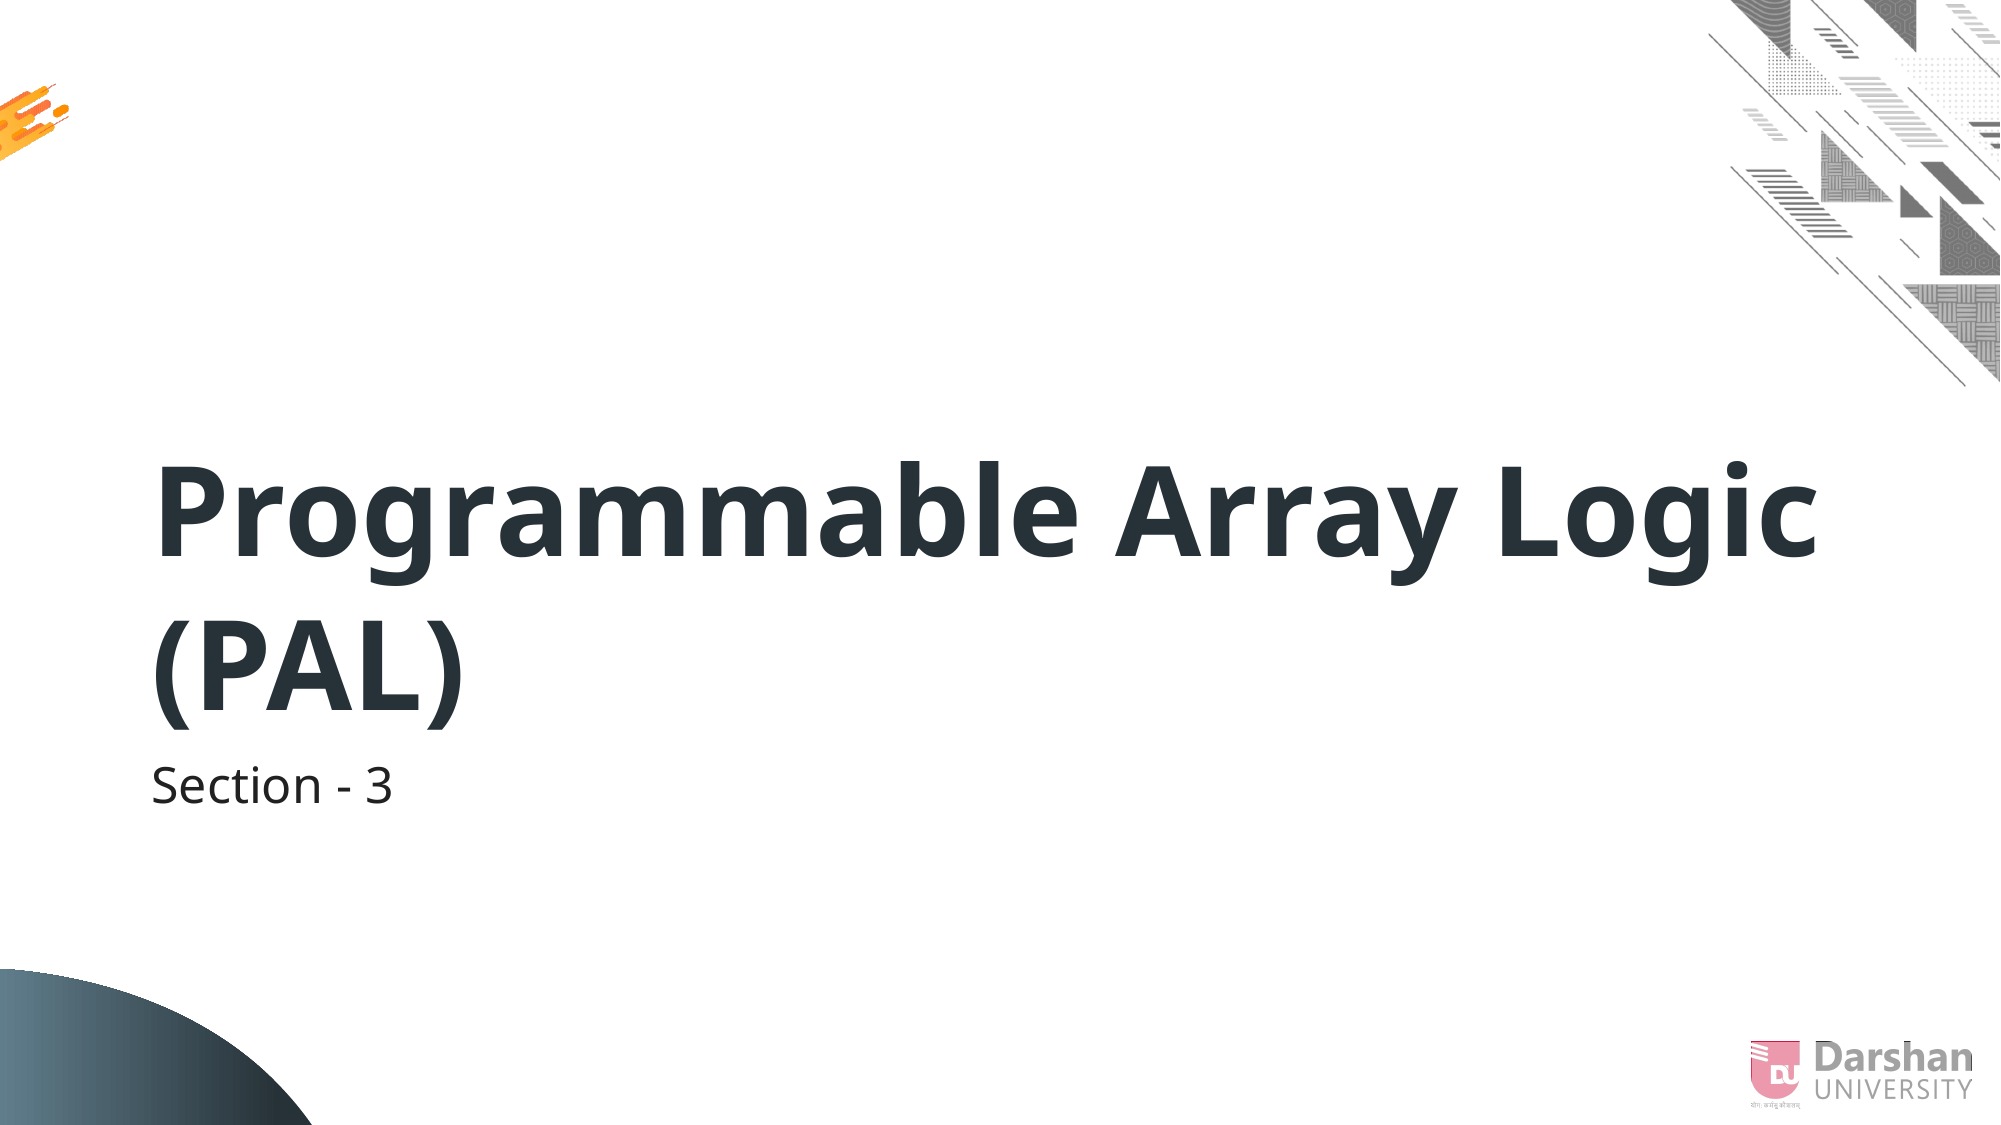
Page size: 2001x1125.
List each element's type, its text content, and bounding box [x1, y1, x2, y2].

title Programmable Array Logic (PAL) [136, 280, 1862, 749]
picture [0, 65, 90, 193]
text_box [1751, 1041, 1972, 1109]
list Section - 3 [136, 752, 1862, 999]
